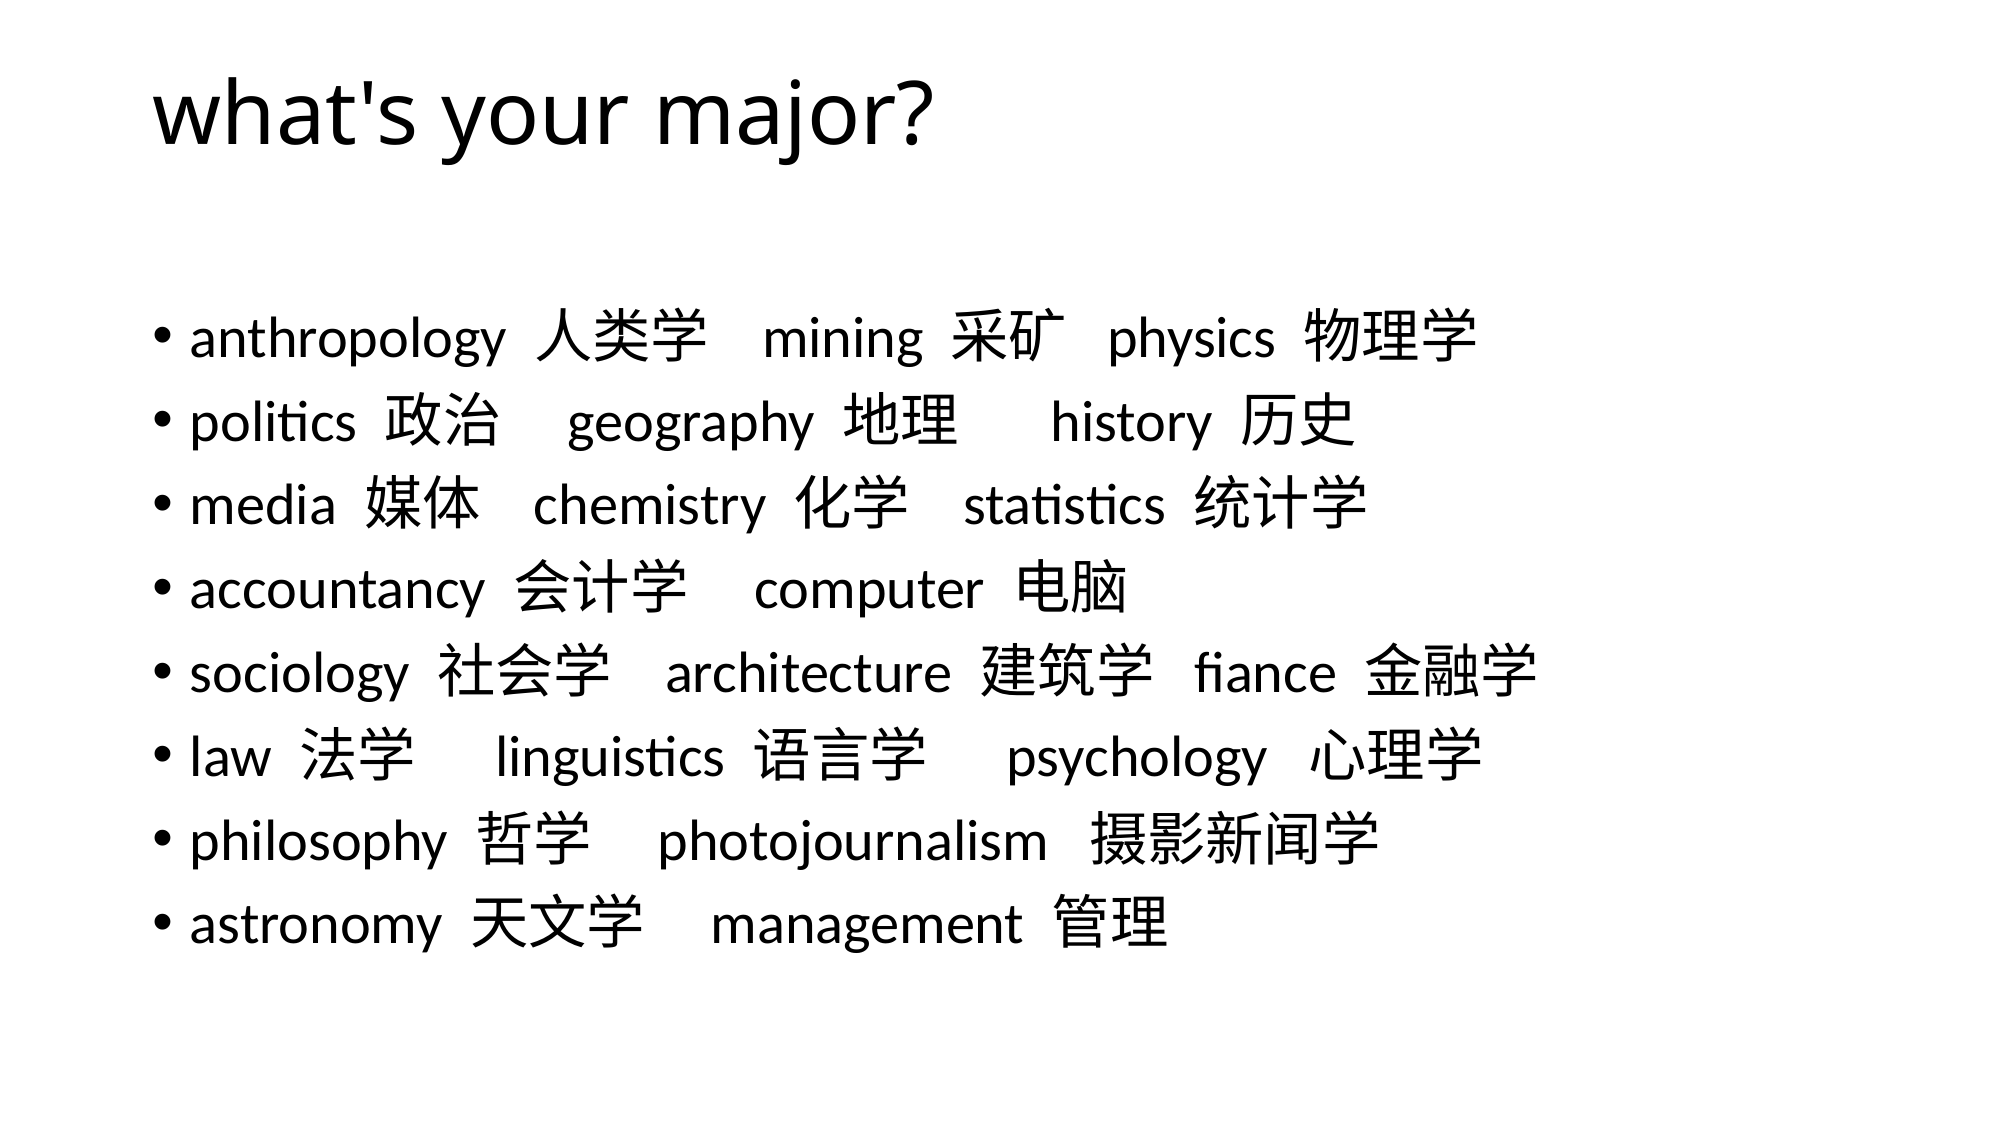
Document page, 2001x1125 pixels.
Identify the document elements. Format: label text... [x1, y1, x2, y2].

list anthropology 人类学 mining 采矿 physics 物理学 politics 政治 geography 地理 history 历史 media 媒体 chemistry 化学 statistics 统计学 accountancy 会计学 computer 电脑 sociology 社会学 architecture 建筑学 fiance 金融学 law 法学 linguistics 语言学 psychology 心理学 philosophy 哲学 photojournalism 摄影新闻学 astronomy 天文学 management 管理 [137, 299, 1863, 1014]
title what's your major? [137, 59, 1863, 278]
